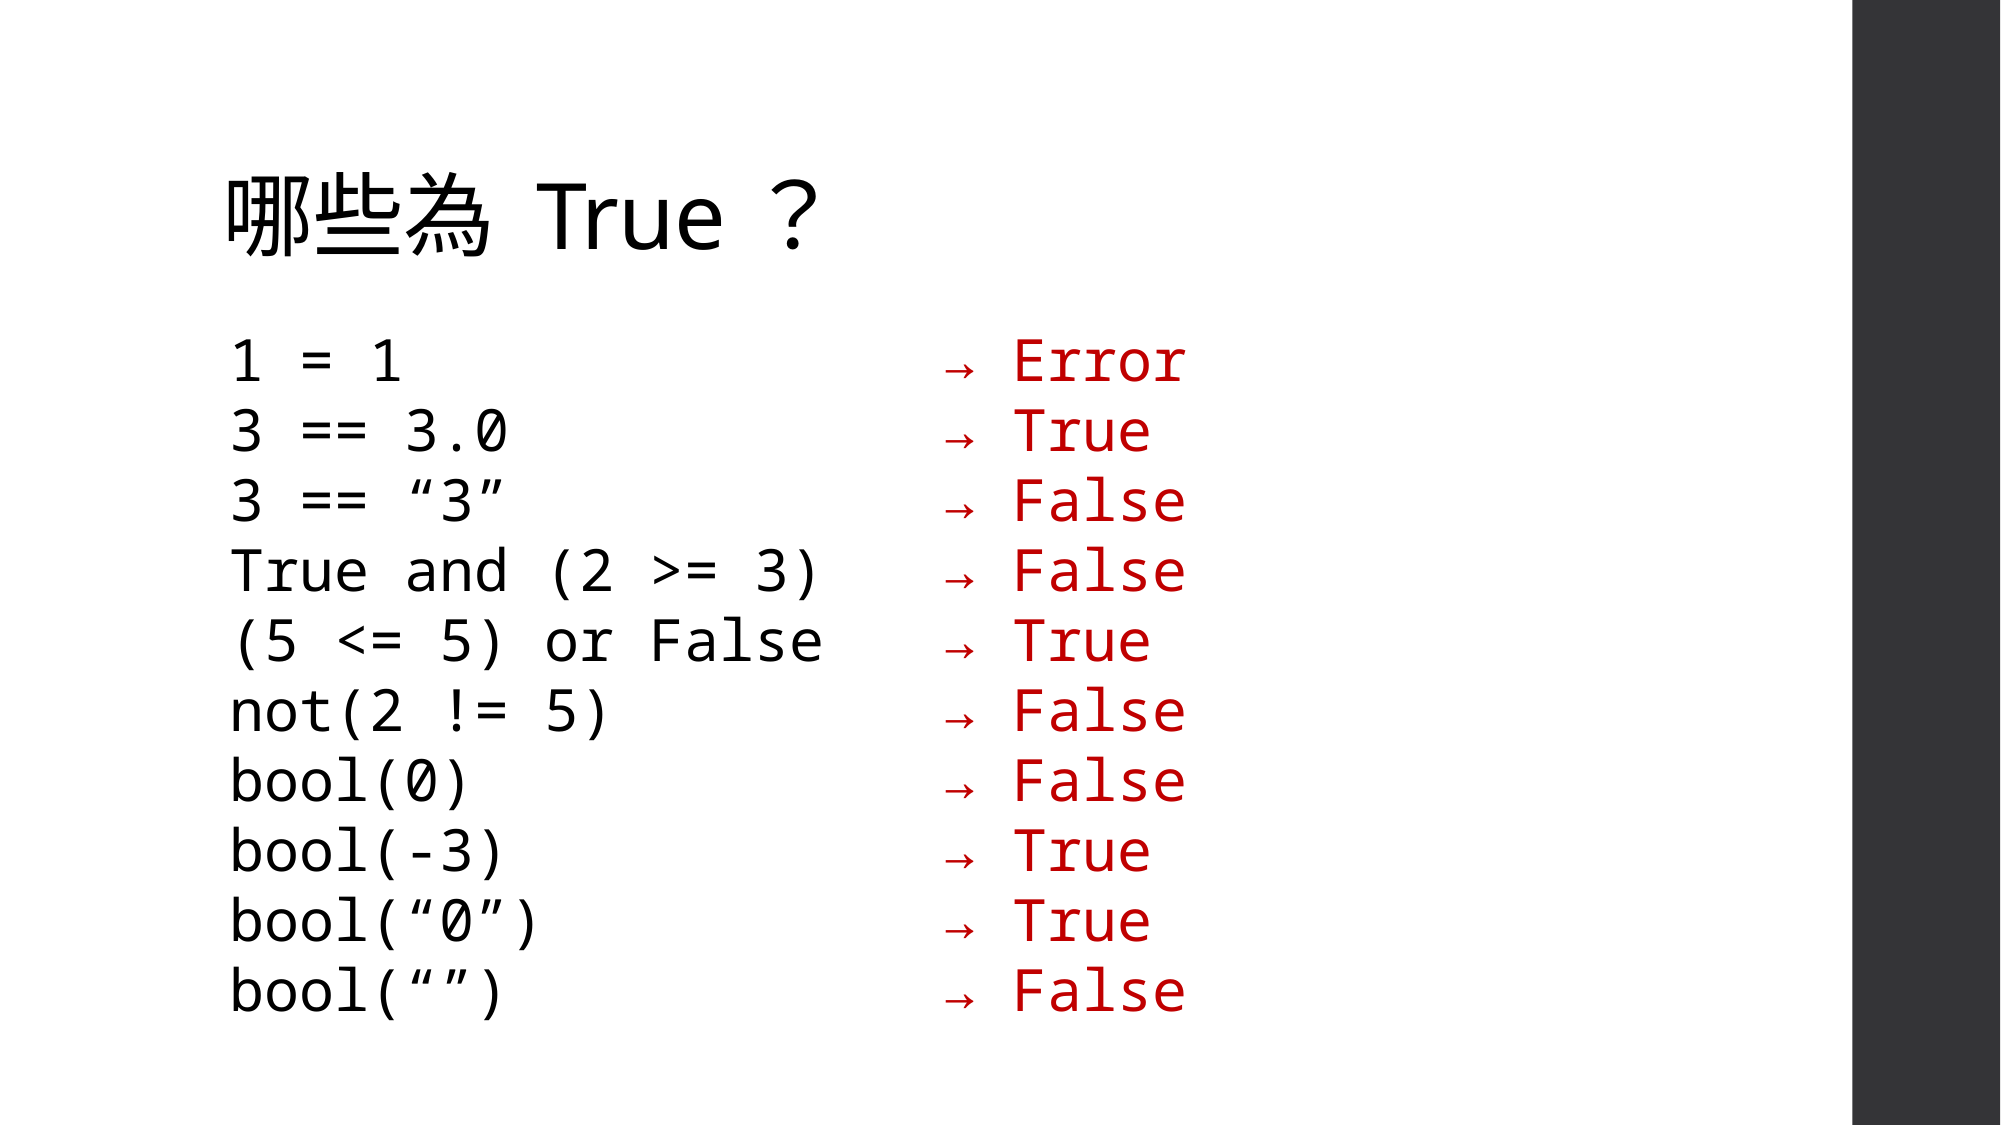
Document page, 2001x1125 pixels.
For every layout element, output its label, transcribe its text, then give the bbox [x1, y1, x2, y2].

text_box 1 = 1 3 == 3.0 3 == “3” True and (2 >= 3) (5 <= 5) or False not(2 != 5) bool(0) bool(-3) bool(“0”) bool(“”) [214, 316, 886, 1031]
text_box → Error → True → False → False → True → False → False → True → True → False [927, 316, 1249, 1031]
title 哪些為 True？ [206, 60, 1797, 278]
